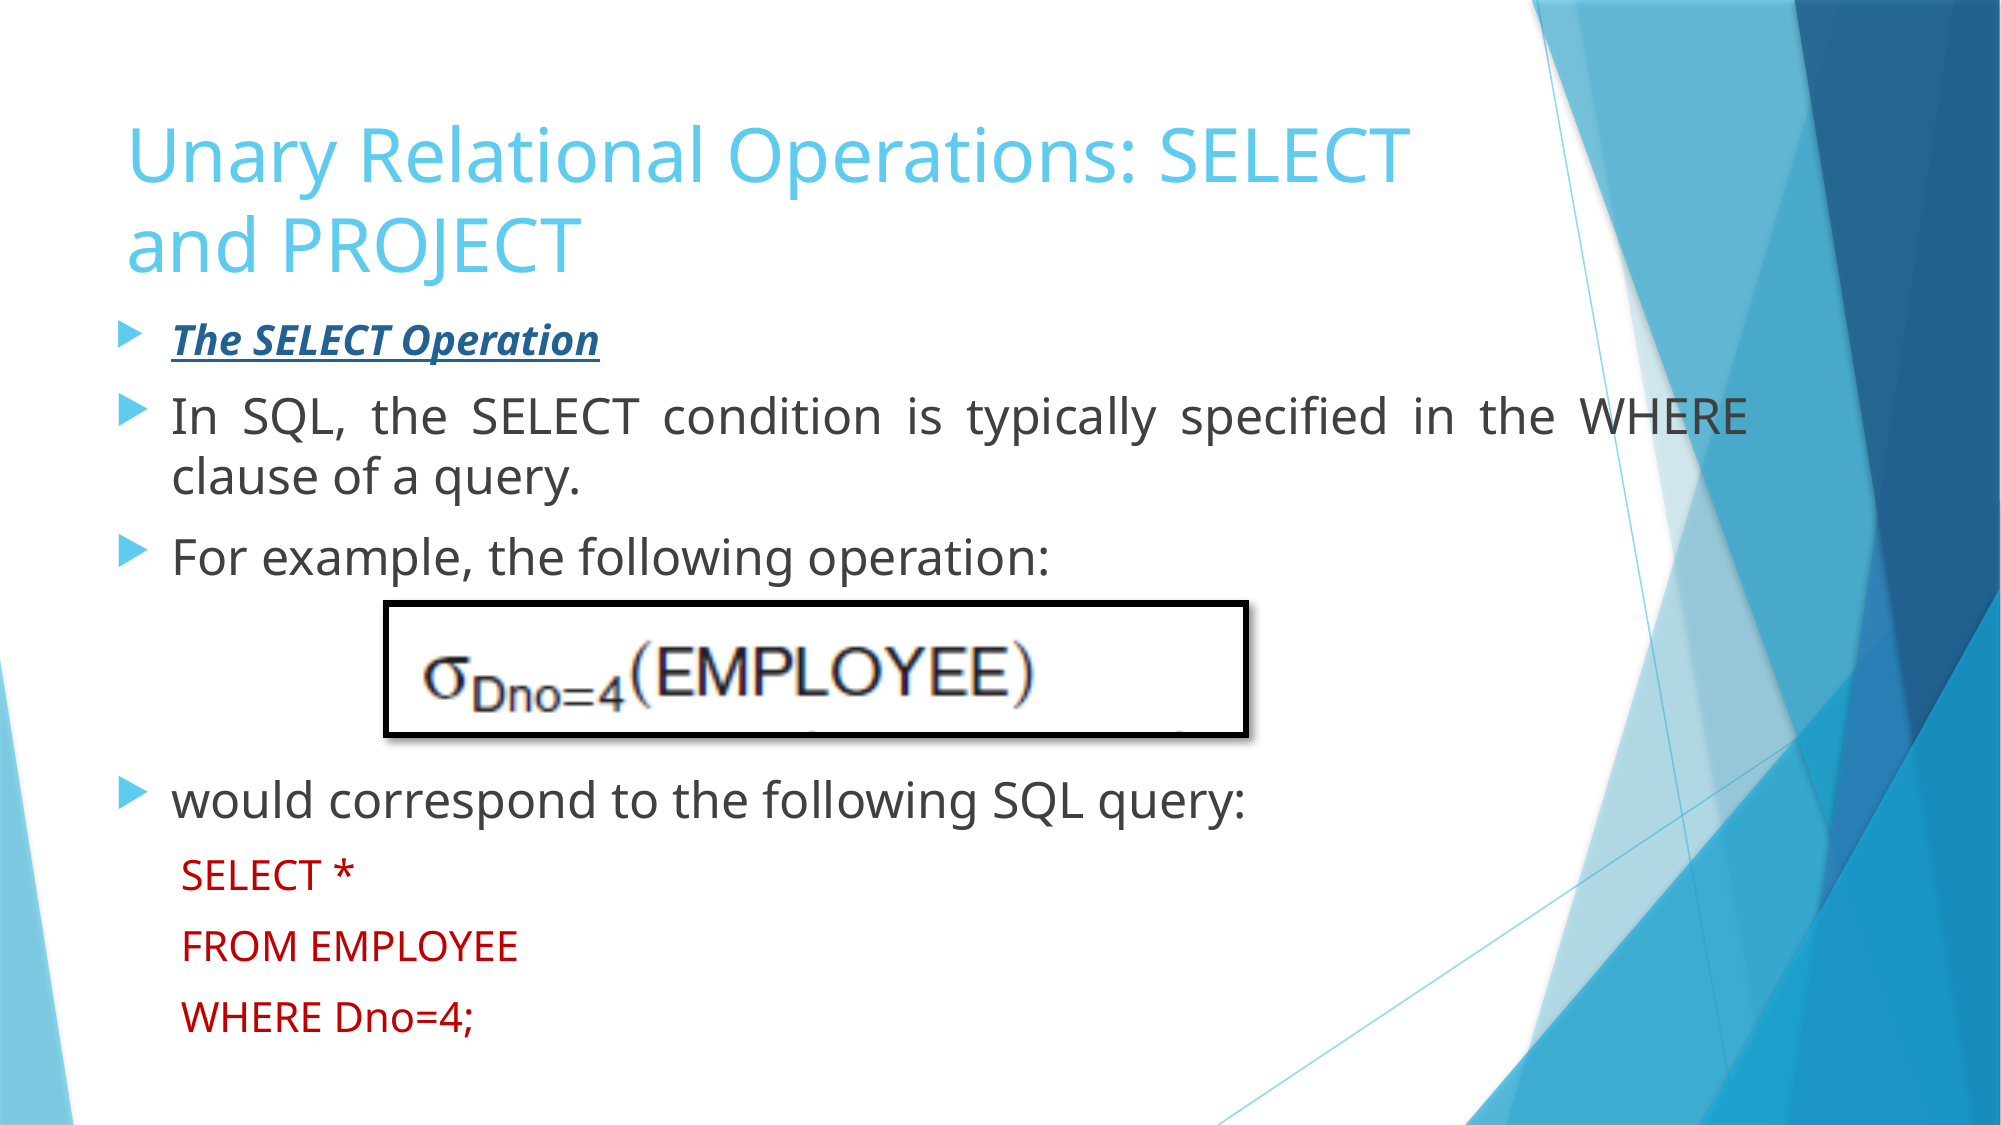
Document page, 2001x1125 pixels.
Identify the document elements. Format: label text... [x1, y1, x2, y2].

picture [388, 606, 1244, 733]
list The SELECT Operation In SQL, the SELECT condition is typically specified in the WHERE clause of a query. For example, the following operation: would correspond to the following SQL query: SELECT * FROM EMPLOYEE WHERE Dno=4; [100, 306, 1766, 1071]
title Unary Relational Operations: SELECT and PROJECT [111, 99, 1522, 306]
